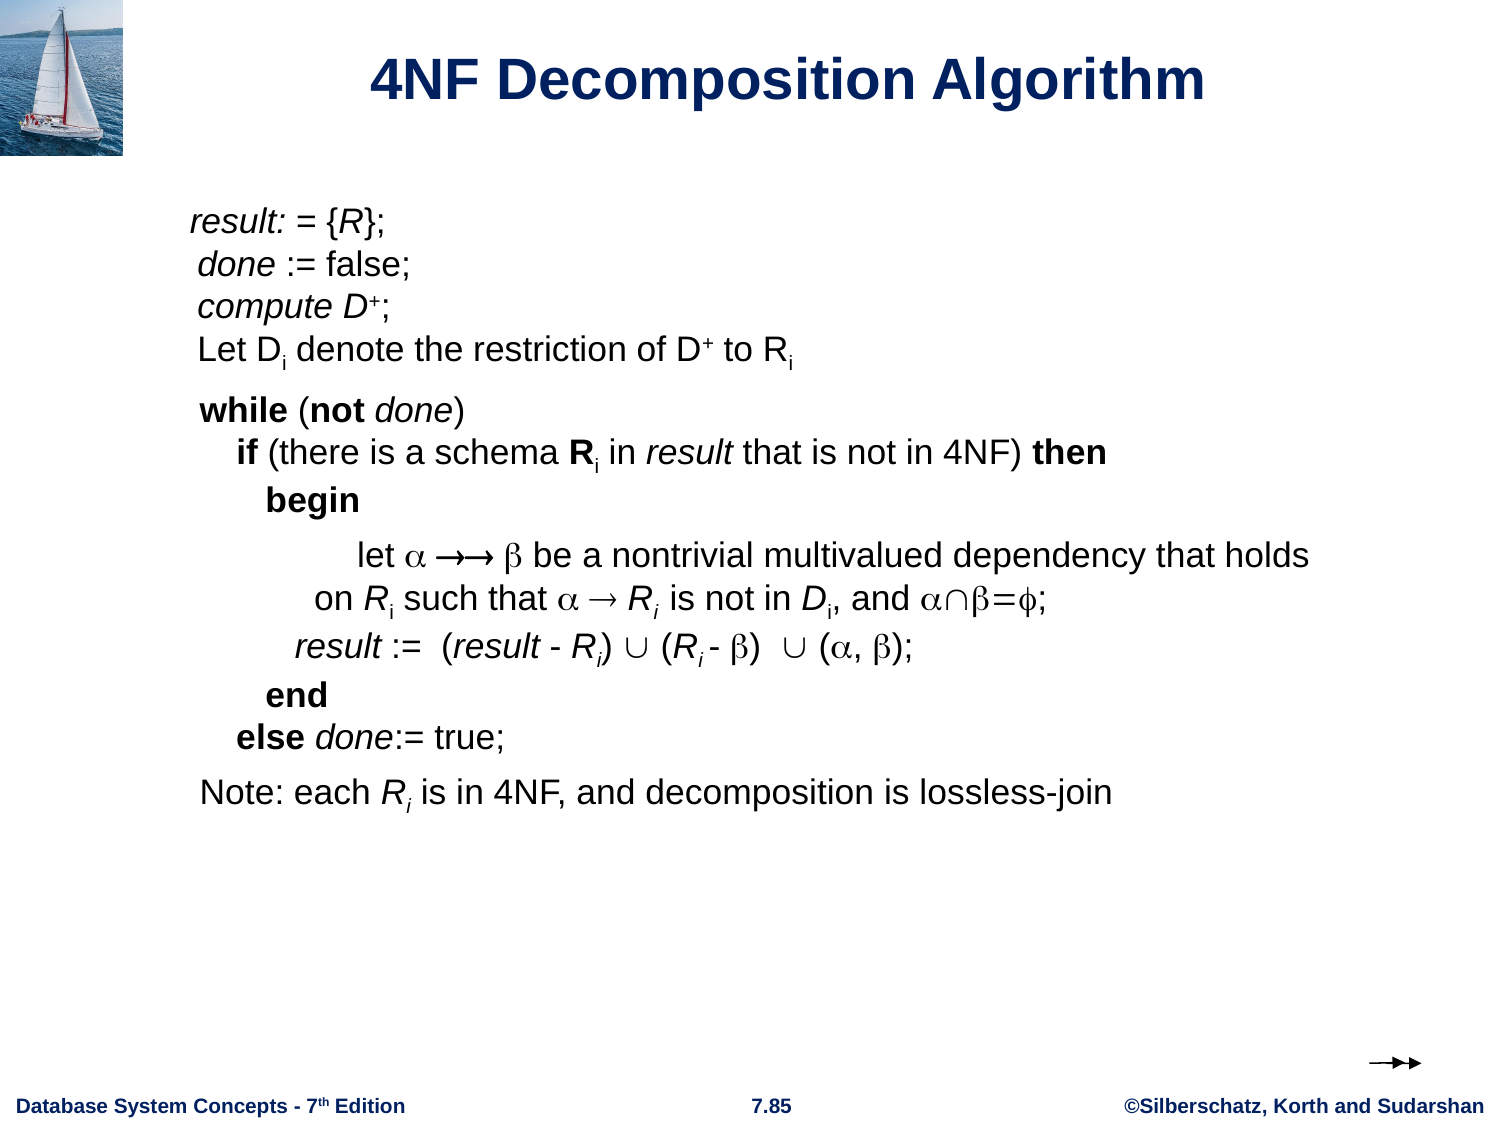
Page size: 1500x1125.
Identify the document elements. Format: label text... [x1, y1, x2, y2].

list result: = {R}; done := false; compute D+; Let Di denote the restriction of D+ to Ri while (not done) if (there is a schema Ri in result that is not in 4NF) then begin let    be a nontrivial multivalued dependency that holds on Ri such that   Ri is not in Di, and ; result := (result - Ri)  (Ri - )  (, ); end else done:= true; Note: each Ri is in 4NF, and decomposition is lossless-join [126, 190, 1356, 831]
picture [0, 0, 123, 156]
title 4NF Decomposition Algorithm [125, 18, 1452, 120]
